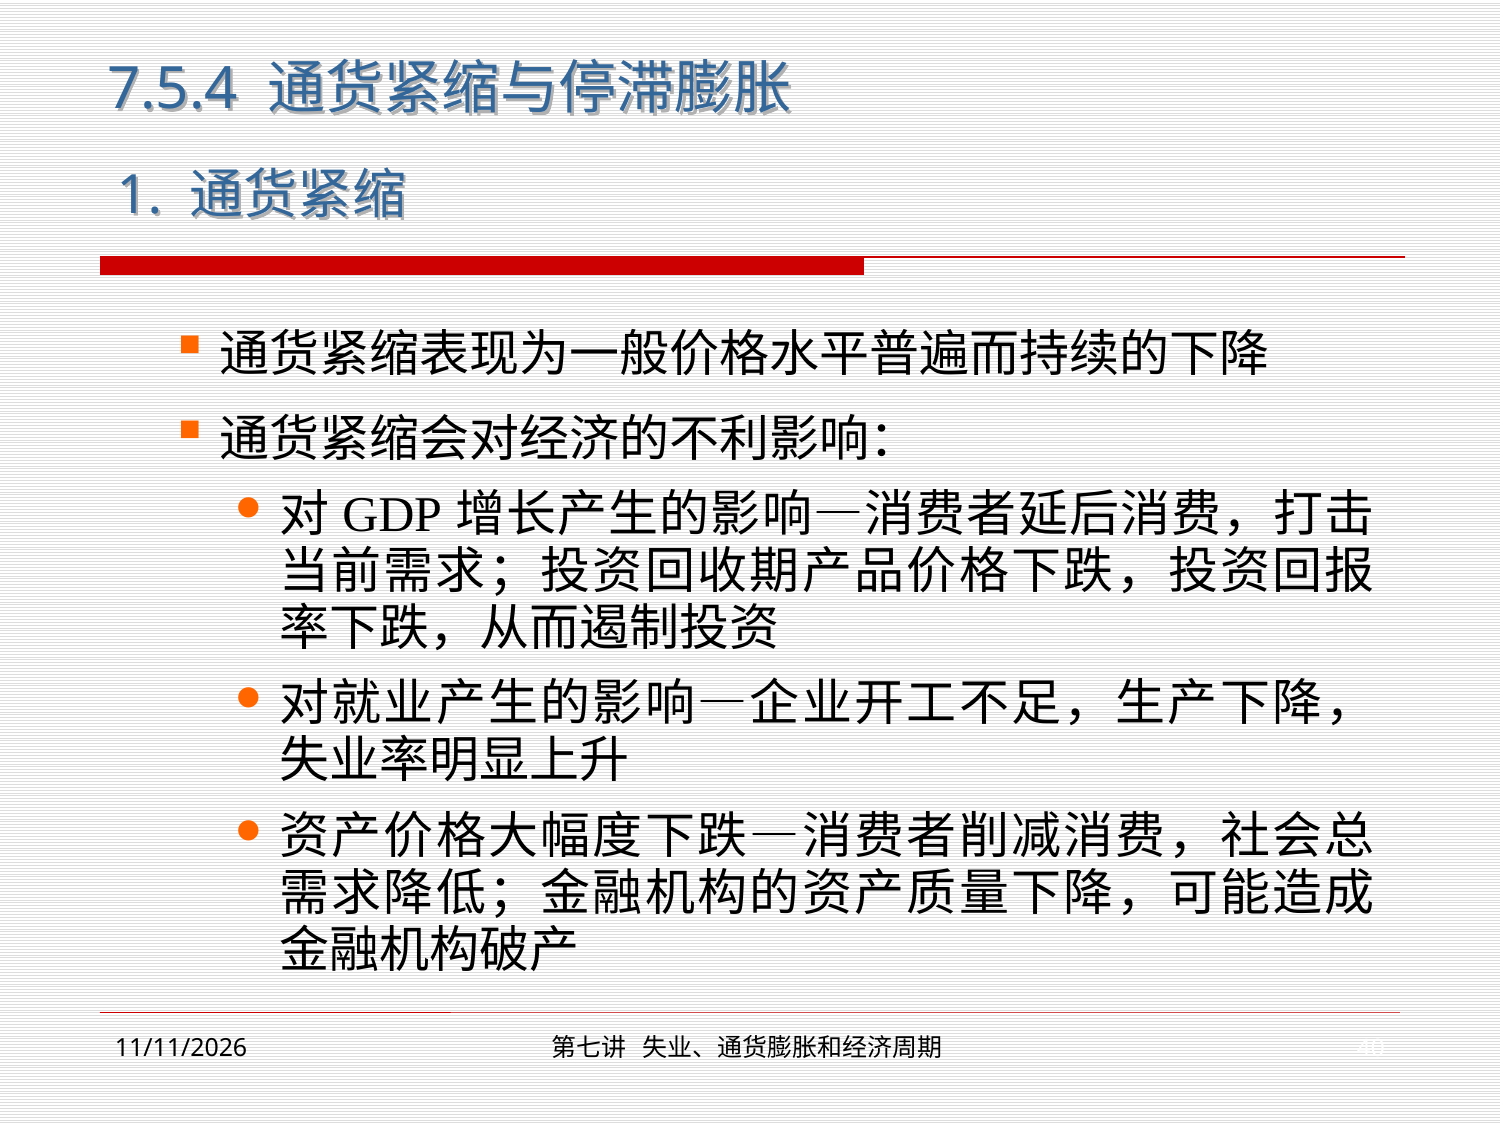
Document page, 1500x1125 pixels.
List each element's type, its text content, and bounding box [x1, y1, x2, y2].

text_box 通货紧缩表现为一般价格水平普遍而持续的下降 通货紧缩会对经济的不利影响： 对GDP增长产生的影响—消费者延后消费，打击当前需求；投资回收期产品价格下跌，投资回报率下跌，从而遏制投资 对就业产生的影响—企业开工不足，生产下降，失业率明显上升 资产价格大幅度下跌—消费者削减消费，社会总需求降低；金融机构的资产质量下降，可能造成金融机构破产 [161, 314, 1390, 1012]
text_box 7.5.4 通货紧缩与停滞膨胀 [92, 54, 818, 126]
footer 第七讲 失业、通货膨胀和经济周期 [512, 1024, 988, 1103]
text_box 1. 通货紧缩 [101, 160, 444, 232]
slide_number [99, 1024, 426, 1103]
slide_number 40 [1074, 1024, 1401, 1103]
